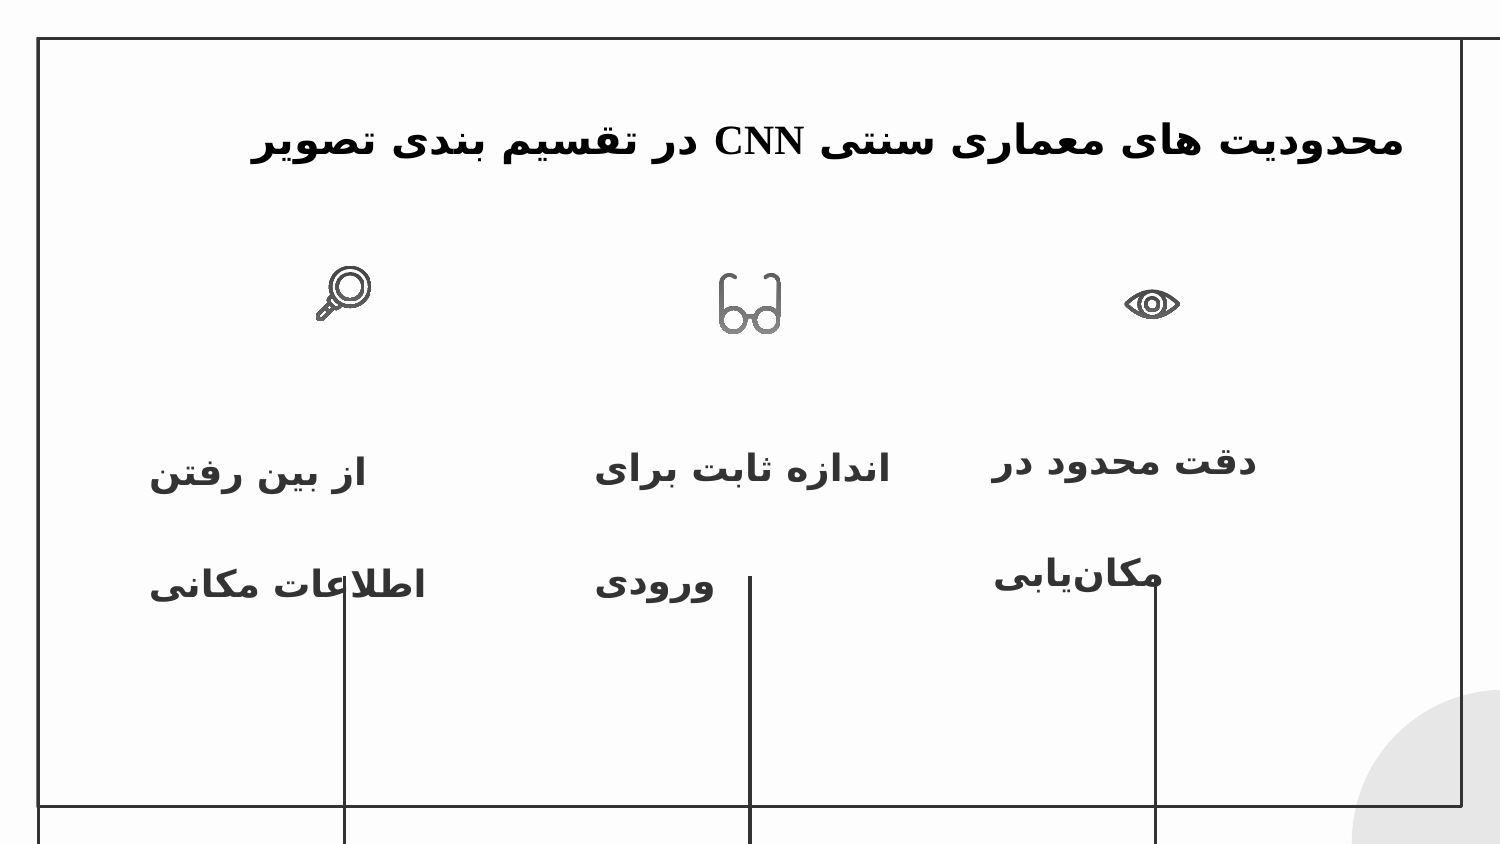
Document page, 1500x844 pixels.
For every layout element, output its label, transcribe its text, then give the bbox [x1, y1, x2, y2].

text_box اندازه ثابت برای ورودی [579, 361, 970, 499]
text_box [1123, 289, 1181, 320]
text_box [719, 272, 781, 335]
subtitle از بین رفتن اطلاعات مکانی [133, 365, 519, 479]
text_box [314, 265, 374, 322]
text_box دقت محدود در مکان‌یابی [978, 354, 1409, 478]
text_box محدودیت های معماری سنتی CNN در تقسیم بندی تصویر [114, 105, 1421, 170]
